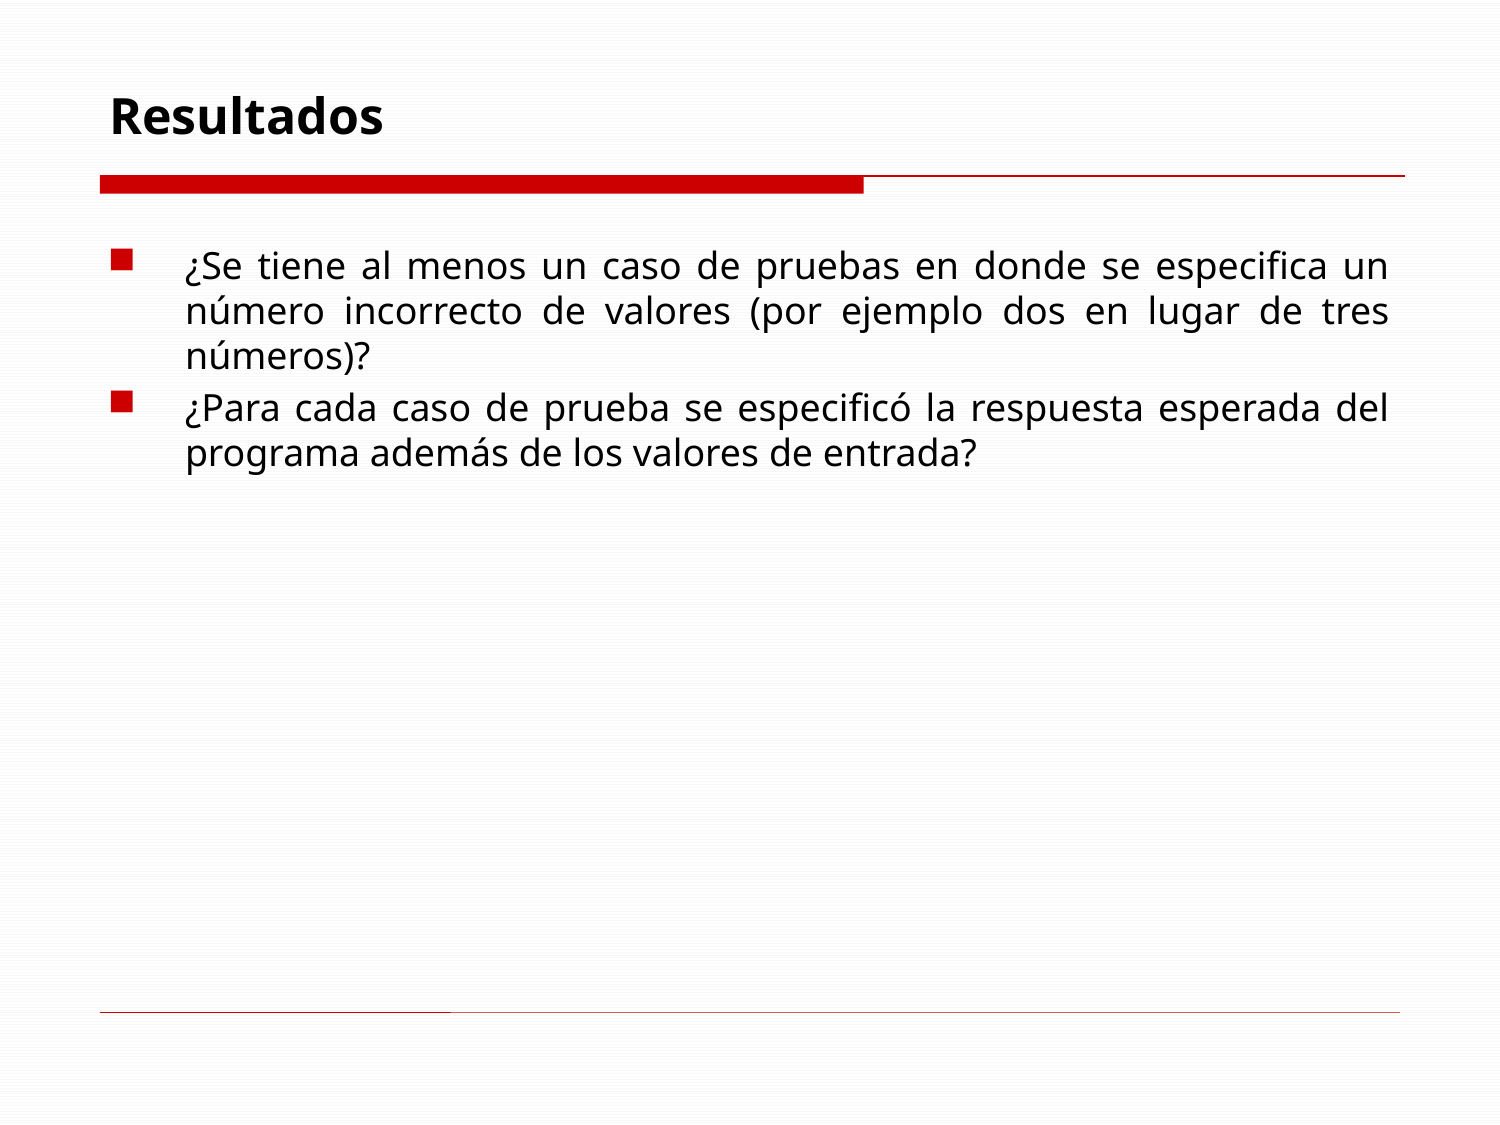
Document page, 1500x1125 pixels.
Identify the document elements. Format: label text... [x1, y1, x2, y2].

list ¿Se tiene al menos un caso de pruebas en donde se especifica un número incorrecto de valores (por ejemplo dos en lugar de tres números)? ¿Para cada caso de prueba se especificó la respuesta esperada del programa además de los valores de entrada? [92, 234, 1406, 997]
title Resultados [93, 23, 1407, 153]
